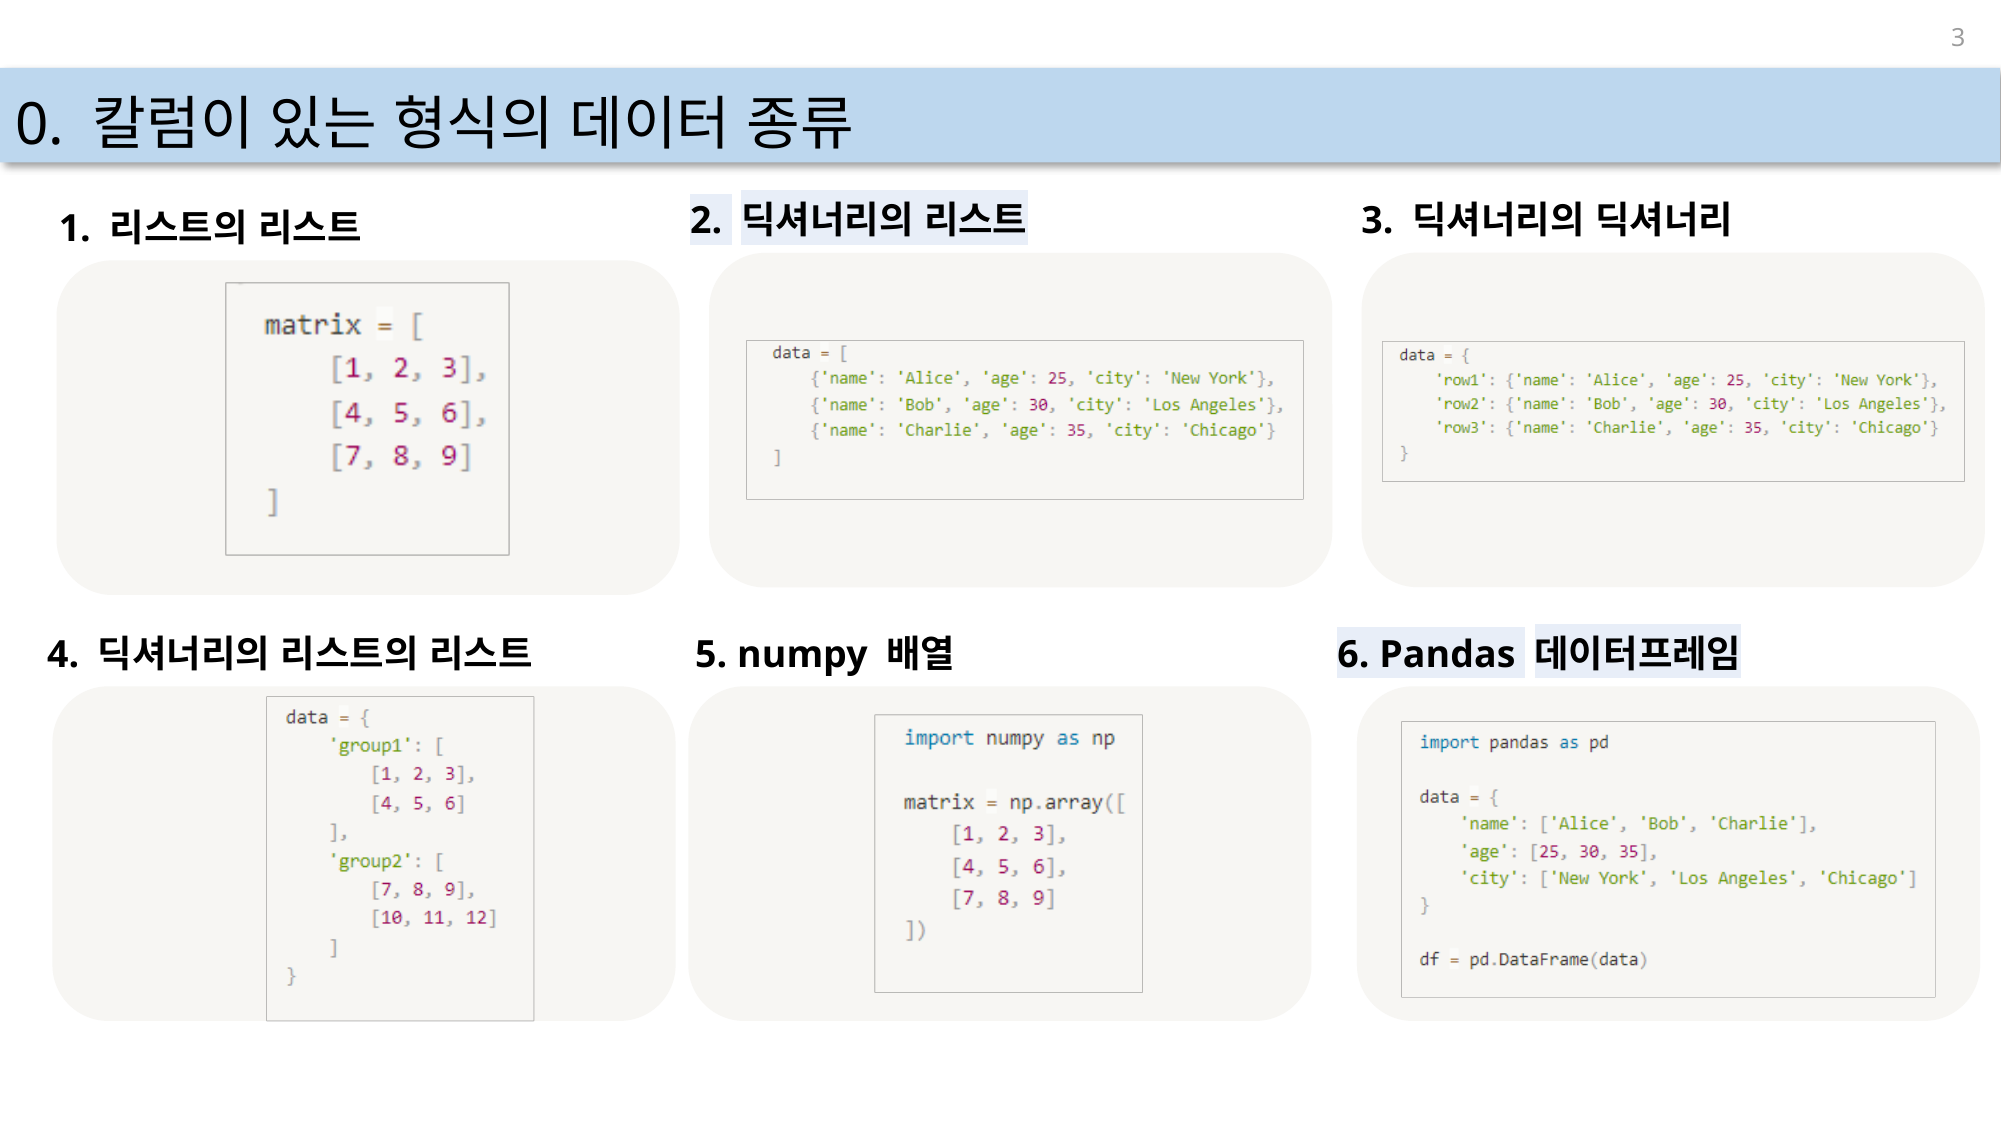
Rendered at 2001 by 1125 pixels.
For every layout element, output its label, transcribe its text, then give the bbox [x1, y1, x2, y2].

picture [871, 712, 1146, 996]
text_box 6. Pandas 데이터프레임 [1322, 622, 1757, 683]
text_box 4. 딕셔너리의 리스트의 리스트 [32, 622, 548, 683]
picture [744, 338, 1306, 502]
text_box [687, 685, 1313, 1022]
text_box 5. numpy 배열 [680, 622, 971, 683]
text_box [708, 251, 1334, 589]
text_box 1. 리스트의 리스트 [44, 196, 377, 257]
picture [1380, 339, 1967, 484]
title 0. 칼럼이 있는 형식의 데이터 종류 [0, 42, 1725, 166]
text_box [55, 259, 681, 597]
slide_number 3 [1530, 8, 1981, 68]
picture [1399, 719, 1938, 1001]
text_box 2. 딕셔너리의 리스트 [675, 188, 1043, 249]
picture [222, 279, 514, 560]
text_box [1360, 251, 1986, 589]
text_box [51, 685, 677, 1022]
text_box 3. 딕셔너리의 딕셔너리 [1346, 188, 1749, 249]
picture [264, 693, 537, 1024]
text_box [1355, 685, 1982, 1022]
